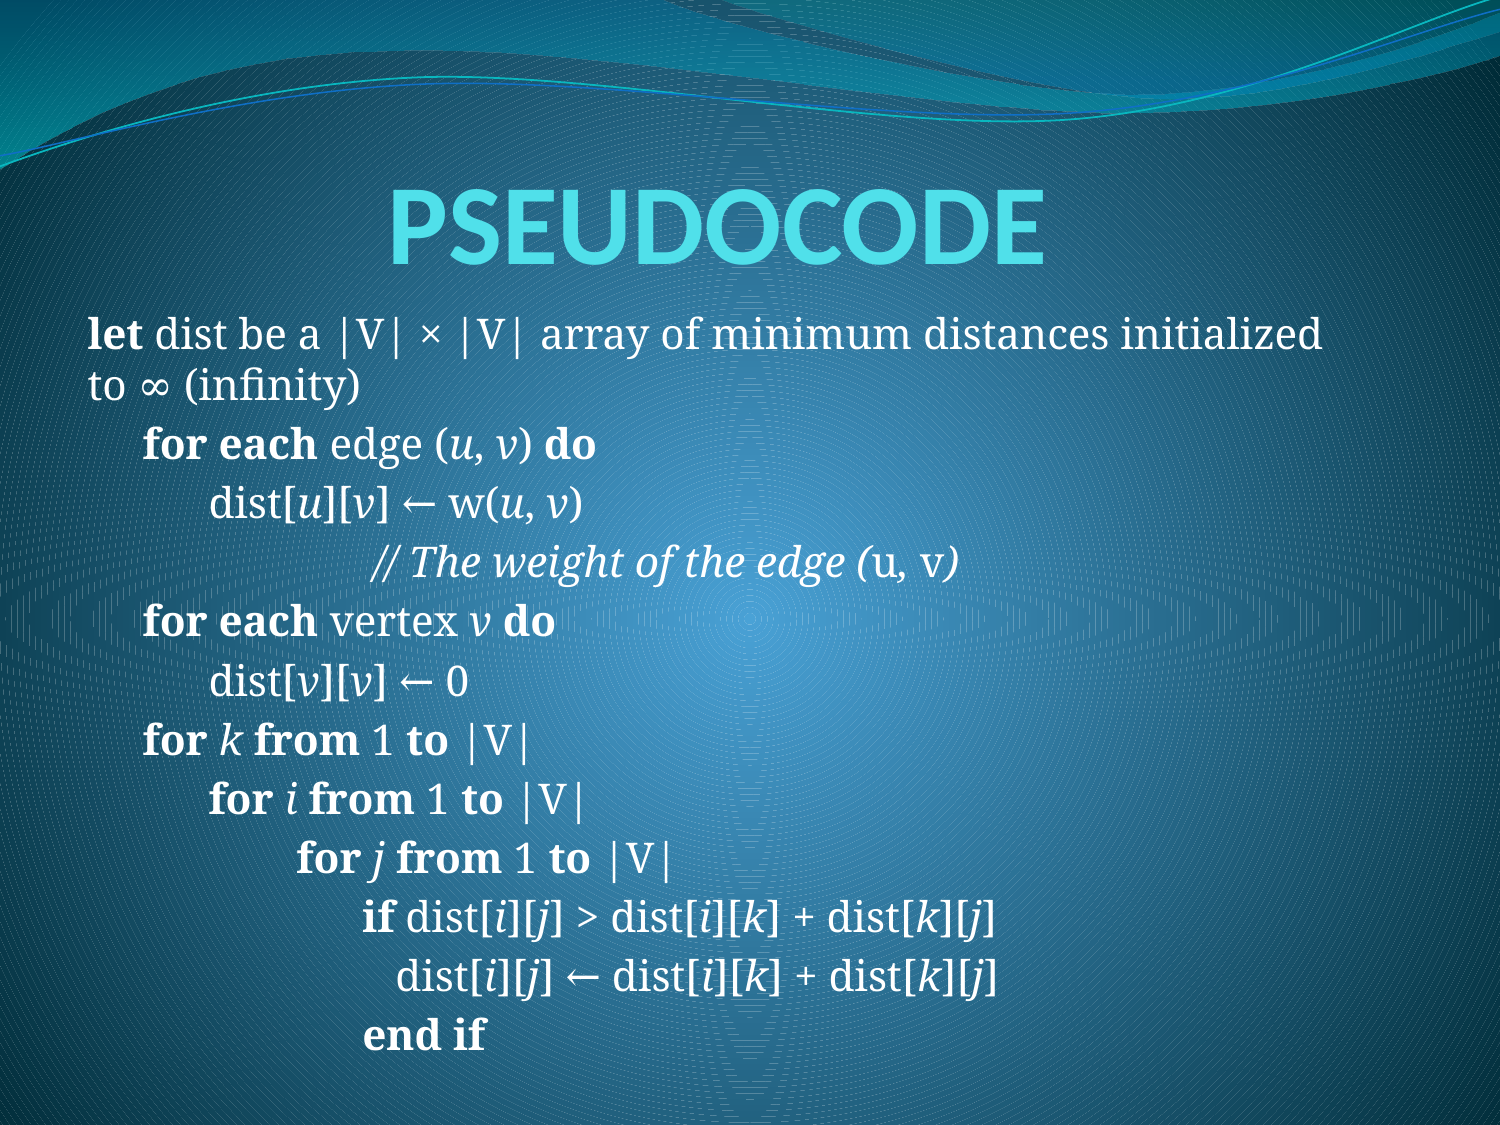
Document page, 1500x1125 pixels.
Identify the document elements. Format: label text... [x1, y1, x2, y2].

subtitle let dist be a |V| × |V| array of minimum distances initialized to ∞ (infinity) for each edge (u, v) do dist[u][v] ← w(u, v) // The weight of the edge (u, v) for each vertex v do dist[v][v] ← 0 for k from 1 to |V| for i from 1 to |V| for j from 1 to |V| if dist[i][j] > dist[i][k] + dist[k][j] dist[i][j] ← dist[i][k] + dist[k][j] end if [87, 299, 1376, 1075]
title PSEUDOCODE [75, 149, 1363, 288]
